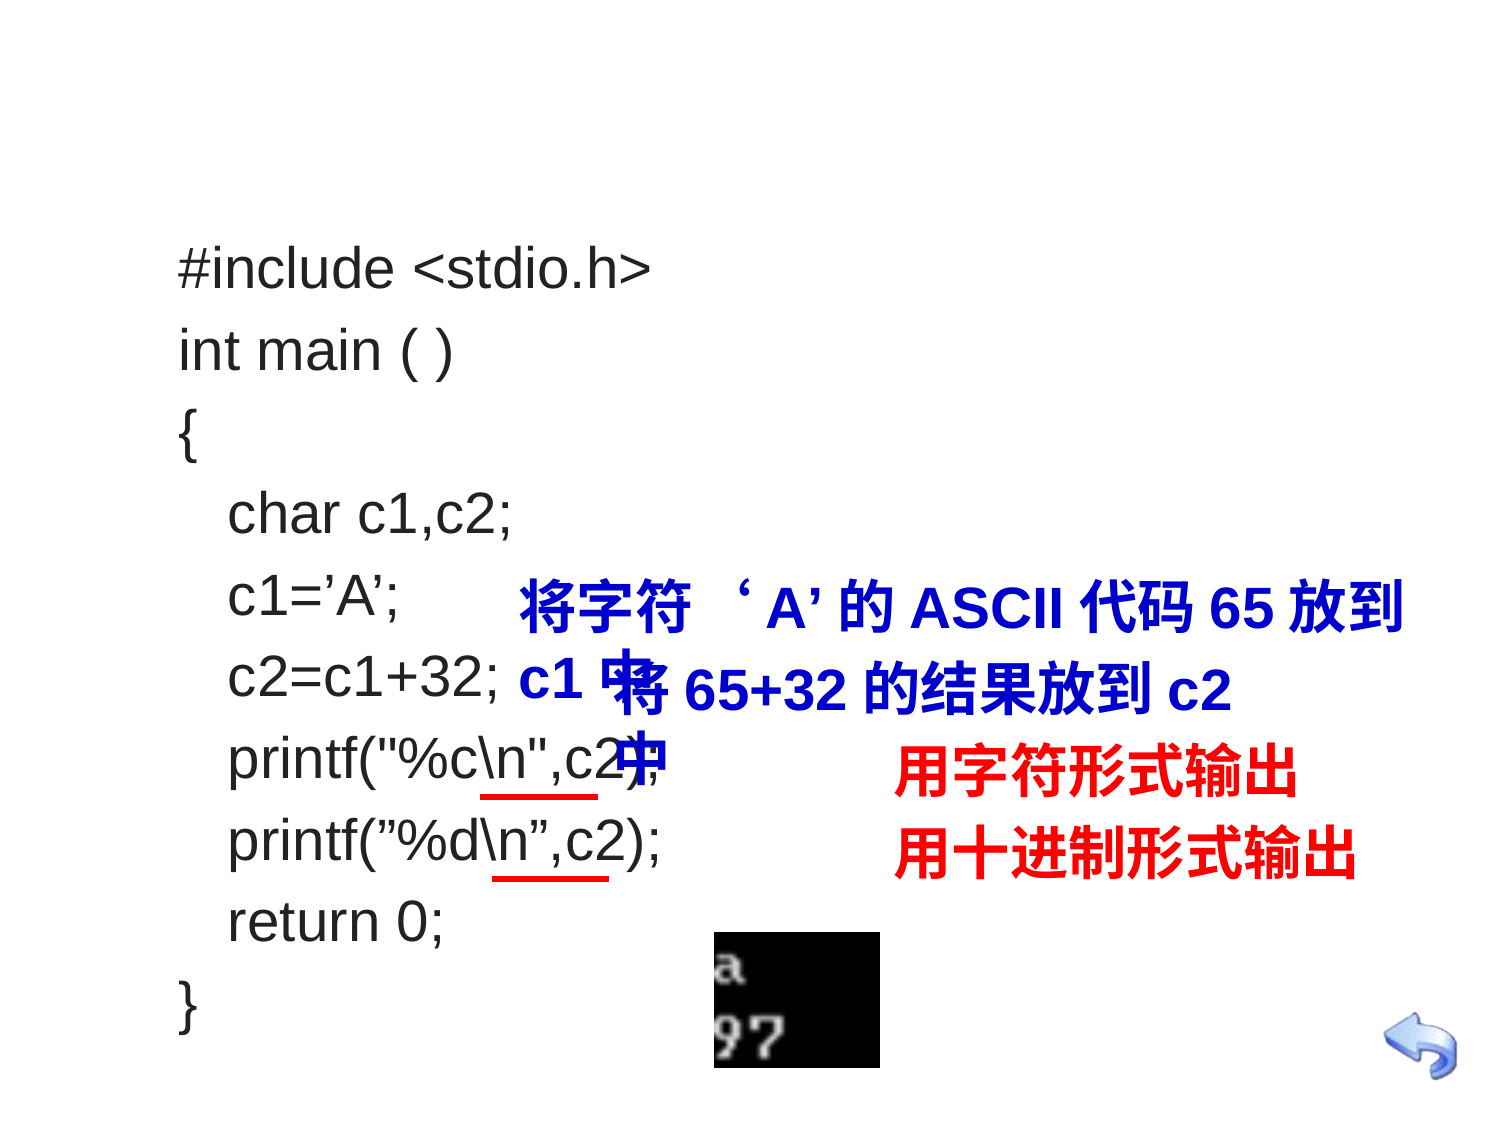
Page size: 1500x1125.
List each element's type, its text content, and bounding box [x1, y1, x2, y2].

text_box 用十进制形式输出 [878, 808, 1430, 894]
picture [1382, 1007, 1461, 1086]
picture [714, 931, 881, 1068]
text_box 将字符‘A’的ASCII代码65放到c1中 [503, 562, 1454, 718]
text_box 将65+32的结果放到c2中 [597, 644, 1313, 800]
list #include <stdio.h> int main ( ) { char c1,c2; c1=’A’; c2=c1+32; printf("%c\n",c2); printf(”%d\n”,c2); return 0; } [163, 222, 962, 1067]
text_box 用字符形式输出 [878, 726, 1360, 808]
